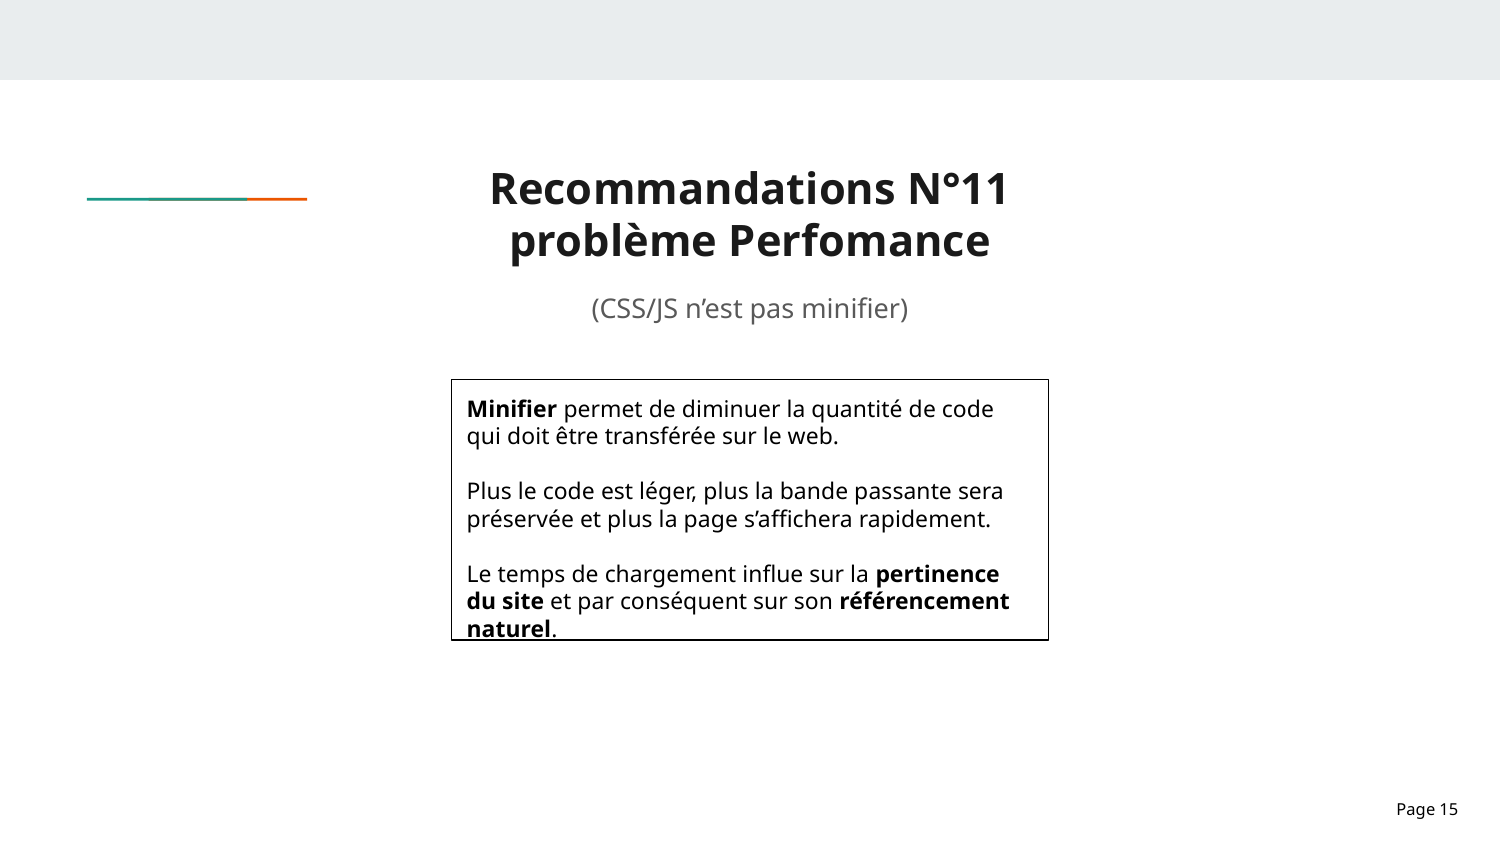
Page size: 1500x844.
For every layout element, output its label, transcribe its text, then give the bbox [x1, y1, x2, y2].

text_box Minifier permet de diminuer la quantité de code qui doit être transférée sur le web. Plus le code est léger, plus la bande passante sera préservée et plus la page s’affichera rapidement. Le temps de chargement influe sur la pertinence du site et par conséquent sur son référencement naturel. [451, 379, 1049, 641]
text_box Page 15 [1354, 787, 1500, 844]
list (CSS/JS n’est pas minifier) [119, 271, 1381, 353]
title Recommandations N°11 problème Perfomance [119, 146, 1381, 271]
